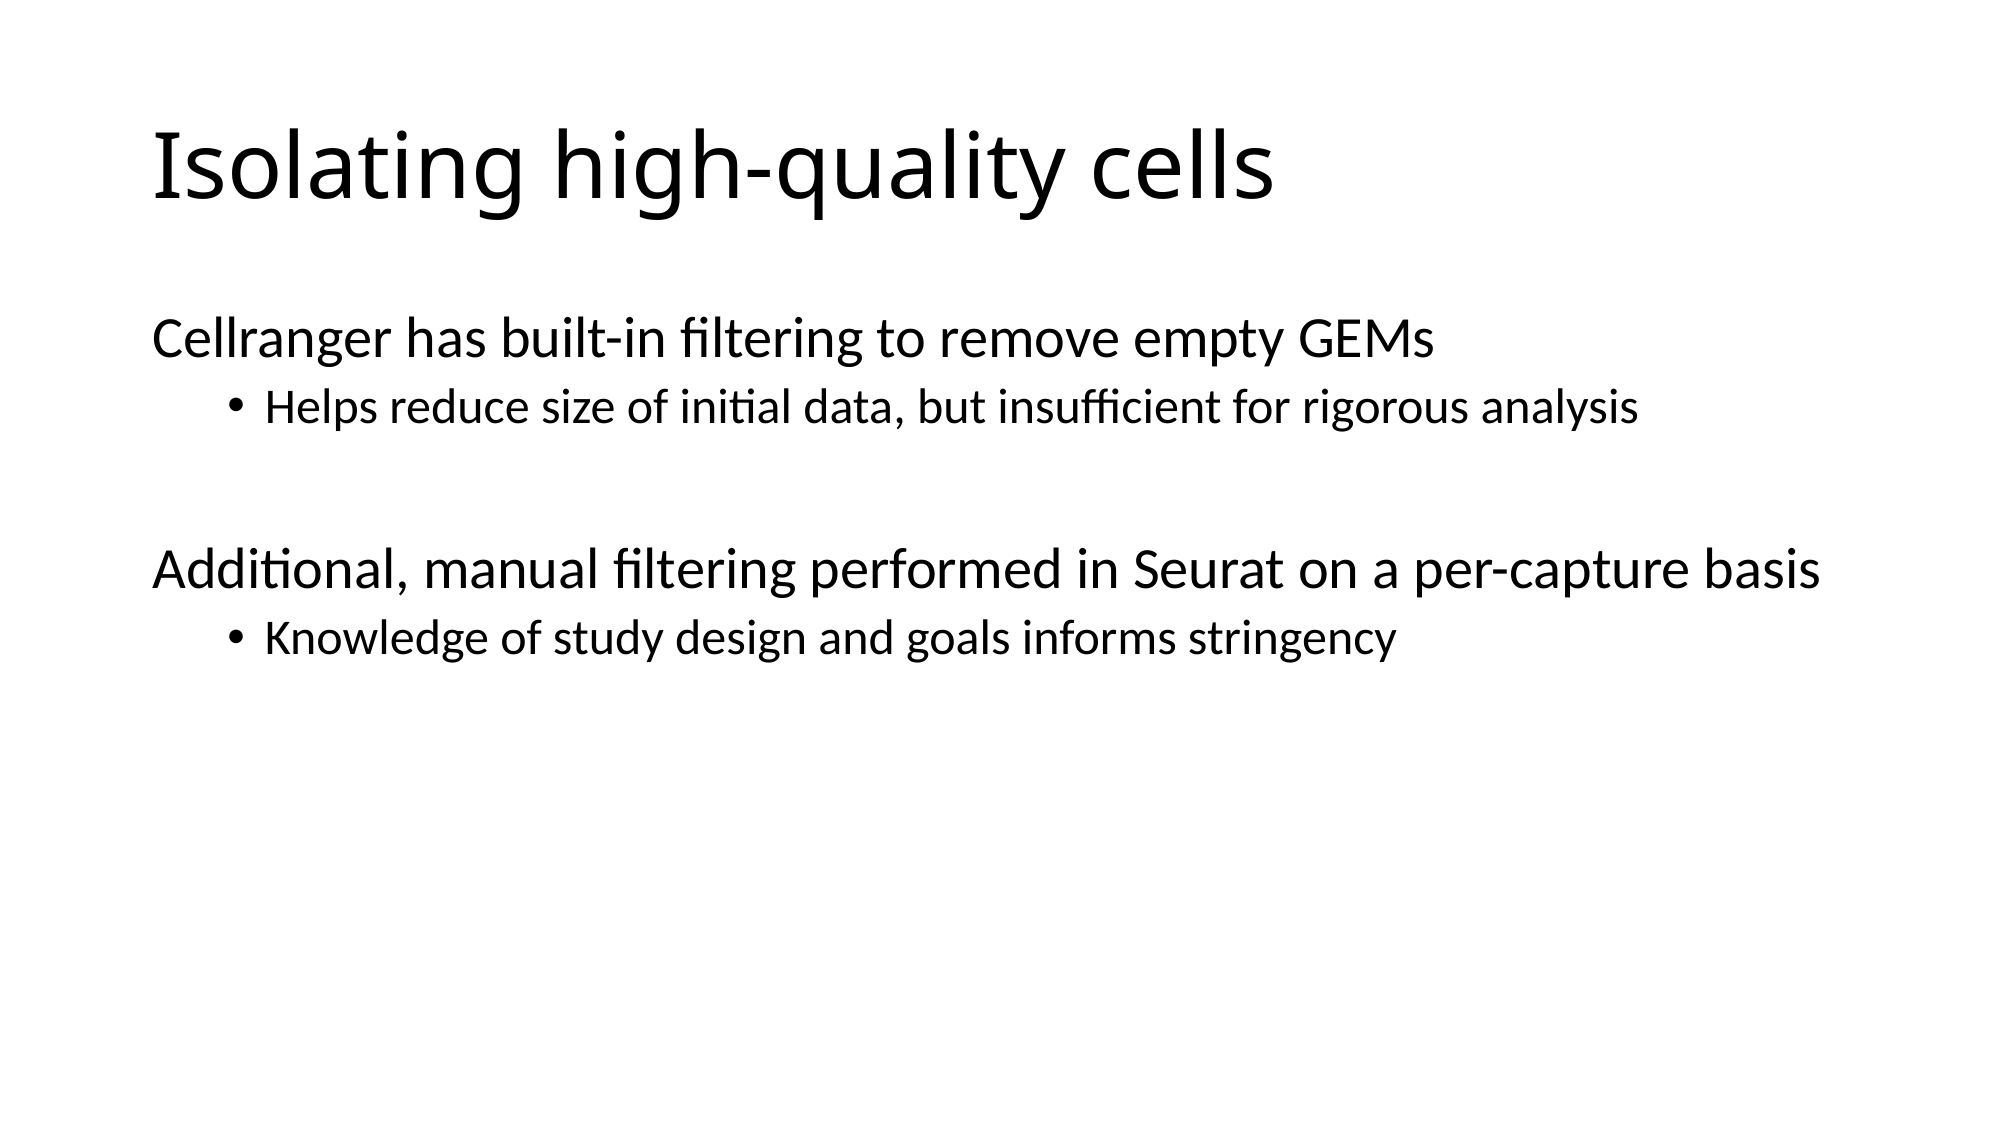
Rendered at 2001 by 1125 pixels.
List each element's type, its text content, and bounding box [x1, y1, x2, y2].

title Isolating high-quality cells [137, 59, 1863, 278]
list Cellranger has built-in filtering to remove empty GEMs Helps reduce size of initial data, but insufficient for rigorous analysis Additional, manual filtering performed in Seurat on a per-capture basis Knowledge of study design and goals informs stringency [137, 299, 1863, 1014]
